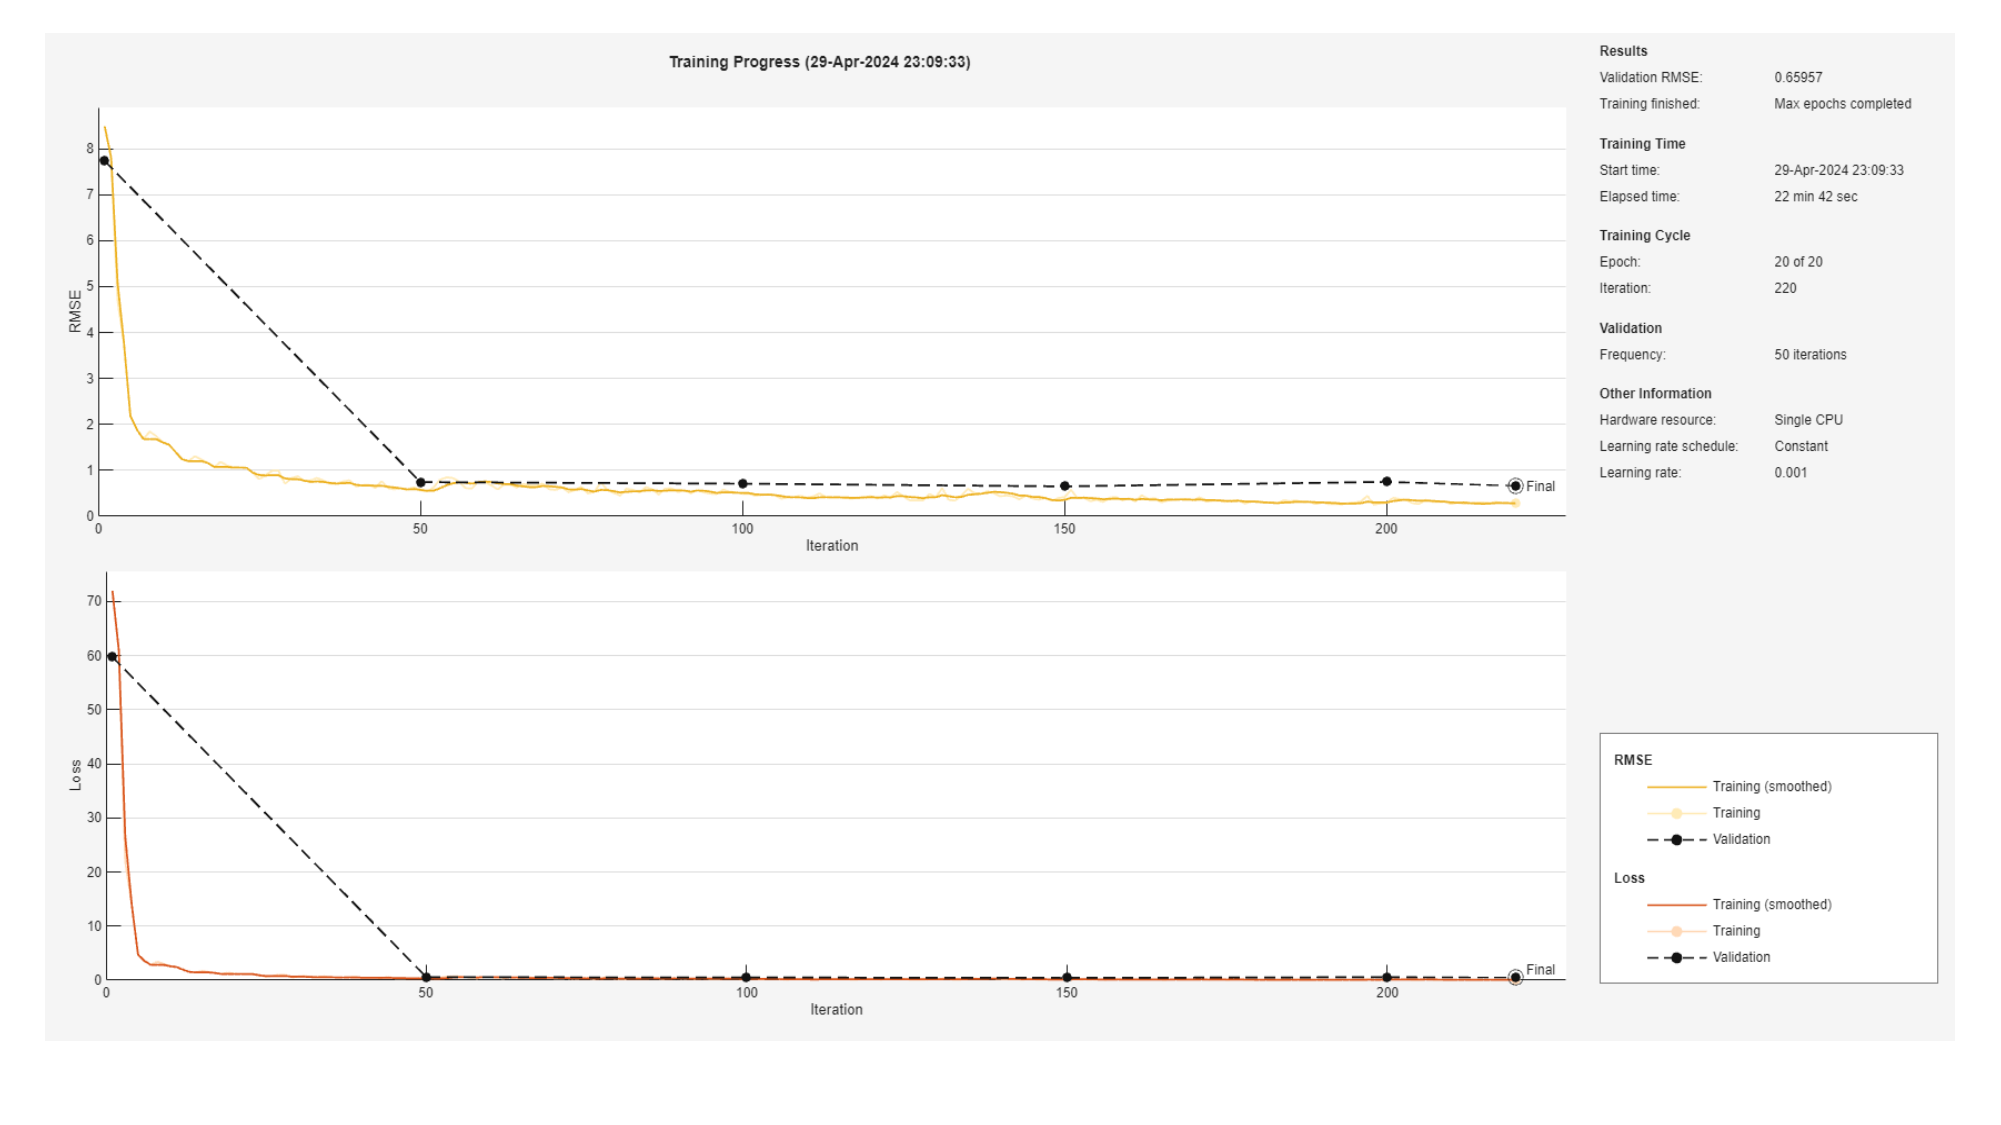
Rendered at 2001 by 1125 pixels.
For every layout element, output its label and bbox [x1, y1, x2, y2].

list [45, 33, 1955, 1041]
